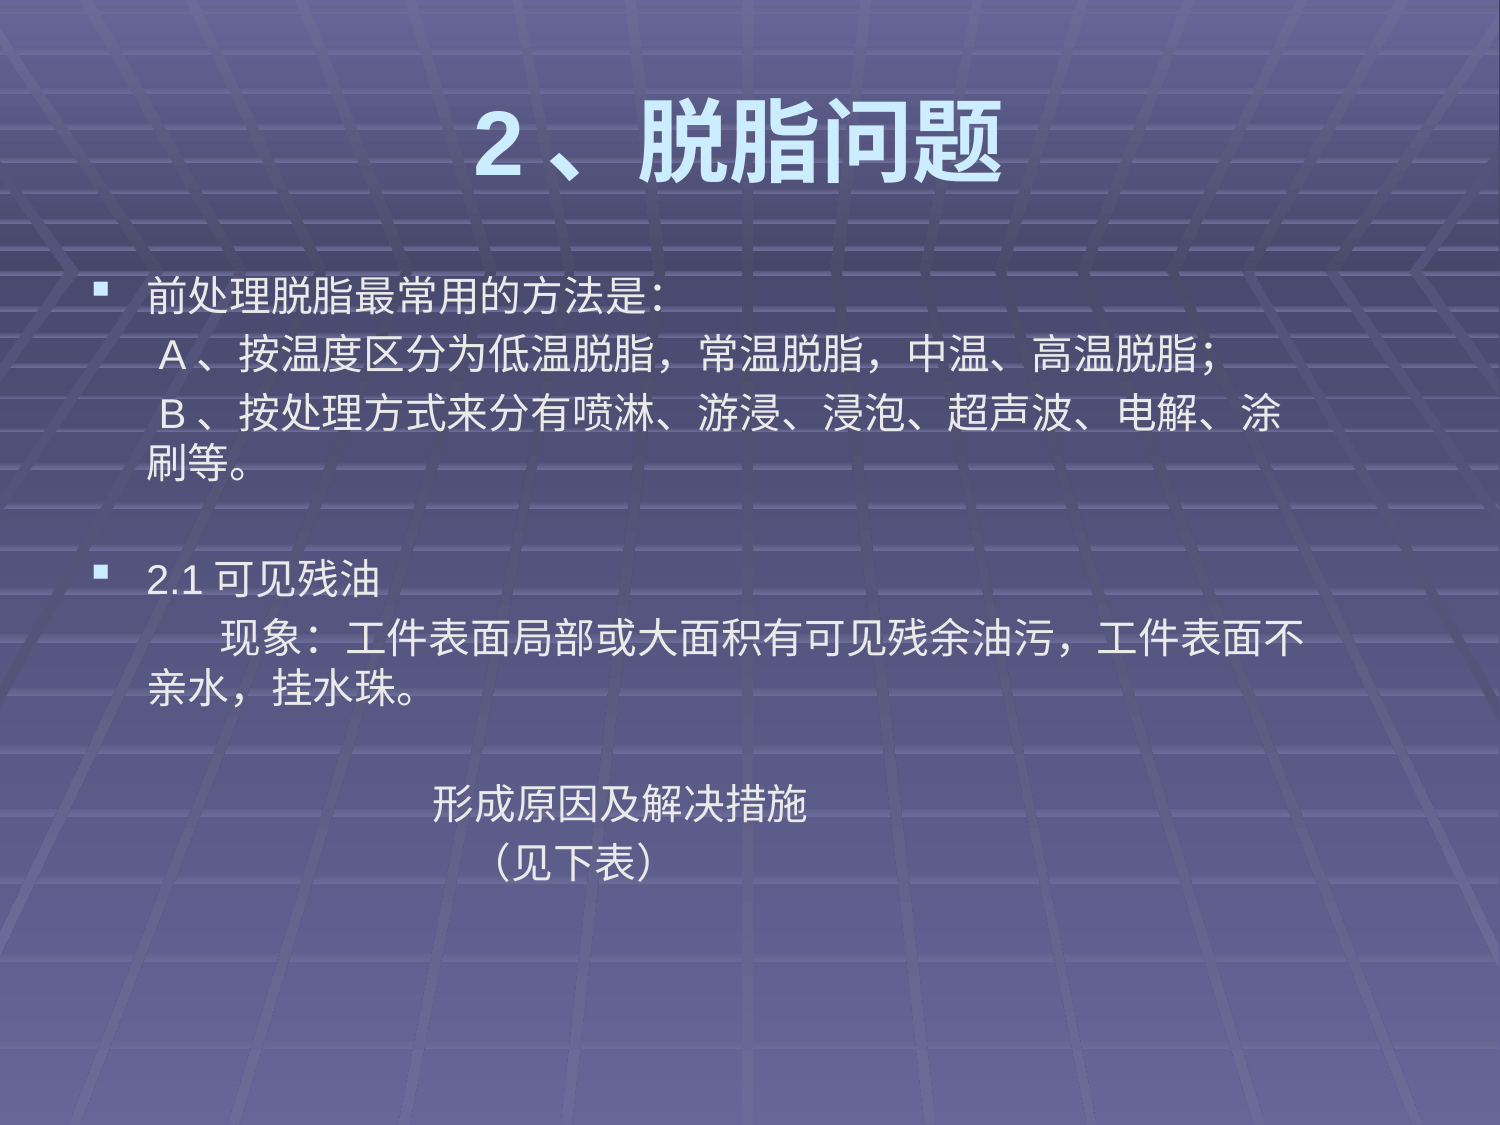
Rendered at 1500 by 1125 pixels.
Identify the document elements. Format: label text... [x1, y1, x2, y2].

title 2、脱脂问题 [74, 44, 1425, 233]
list 前处理脱脂最常用的方法是： A、按温度区分为低温脱脂，常温脱脂，中温、高温脱脂； B、按处理方式来分有喷淋、游浸、浸泡、超声波、电解、涂刷等。 2.1可见残油 现象：工件表面局部或大面积有可见残余油污，工件表面不亲水，挂水珠。 形成原因及解决措施 （见下表） [74, 261, 1326, 1001]
